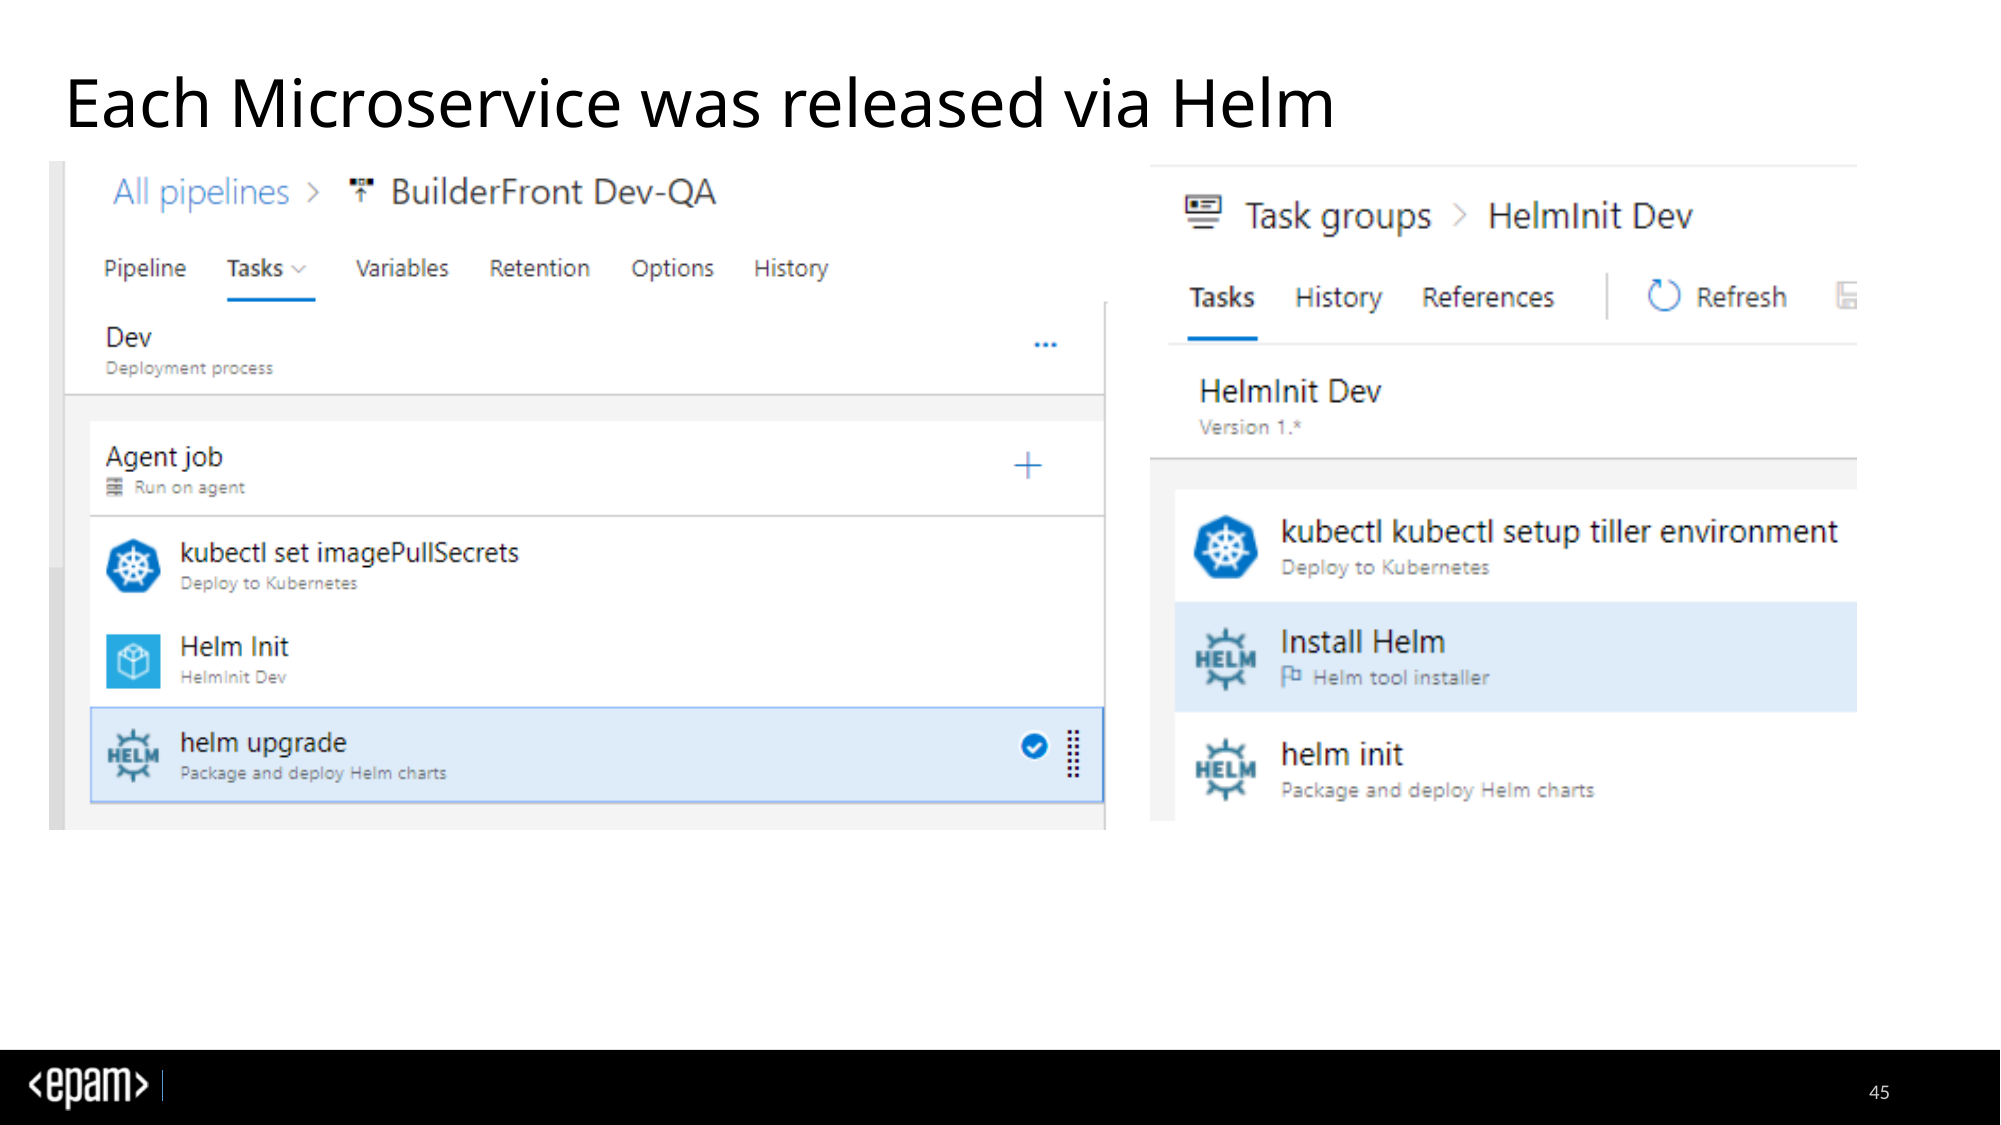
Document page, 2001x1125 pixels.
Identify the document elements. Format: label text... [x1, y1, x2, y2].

picture [28, 1067, 149, 1111]
picture [1150, 161, 1857, 821]
picture [49, 161, 1108, 830]
title Each Microservice was released via Helm [49, 49, 1899, 162]
